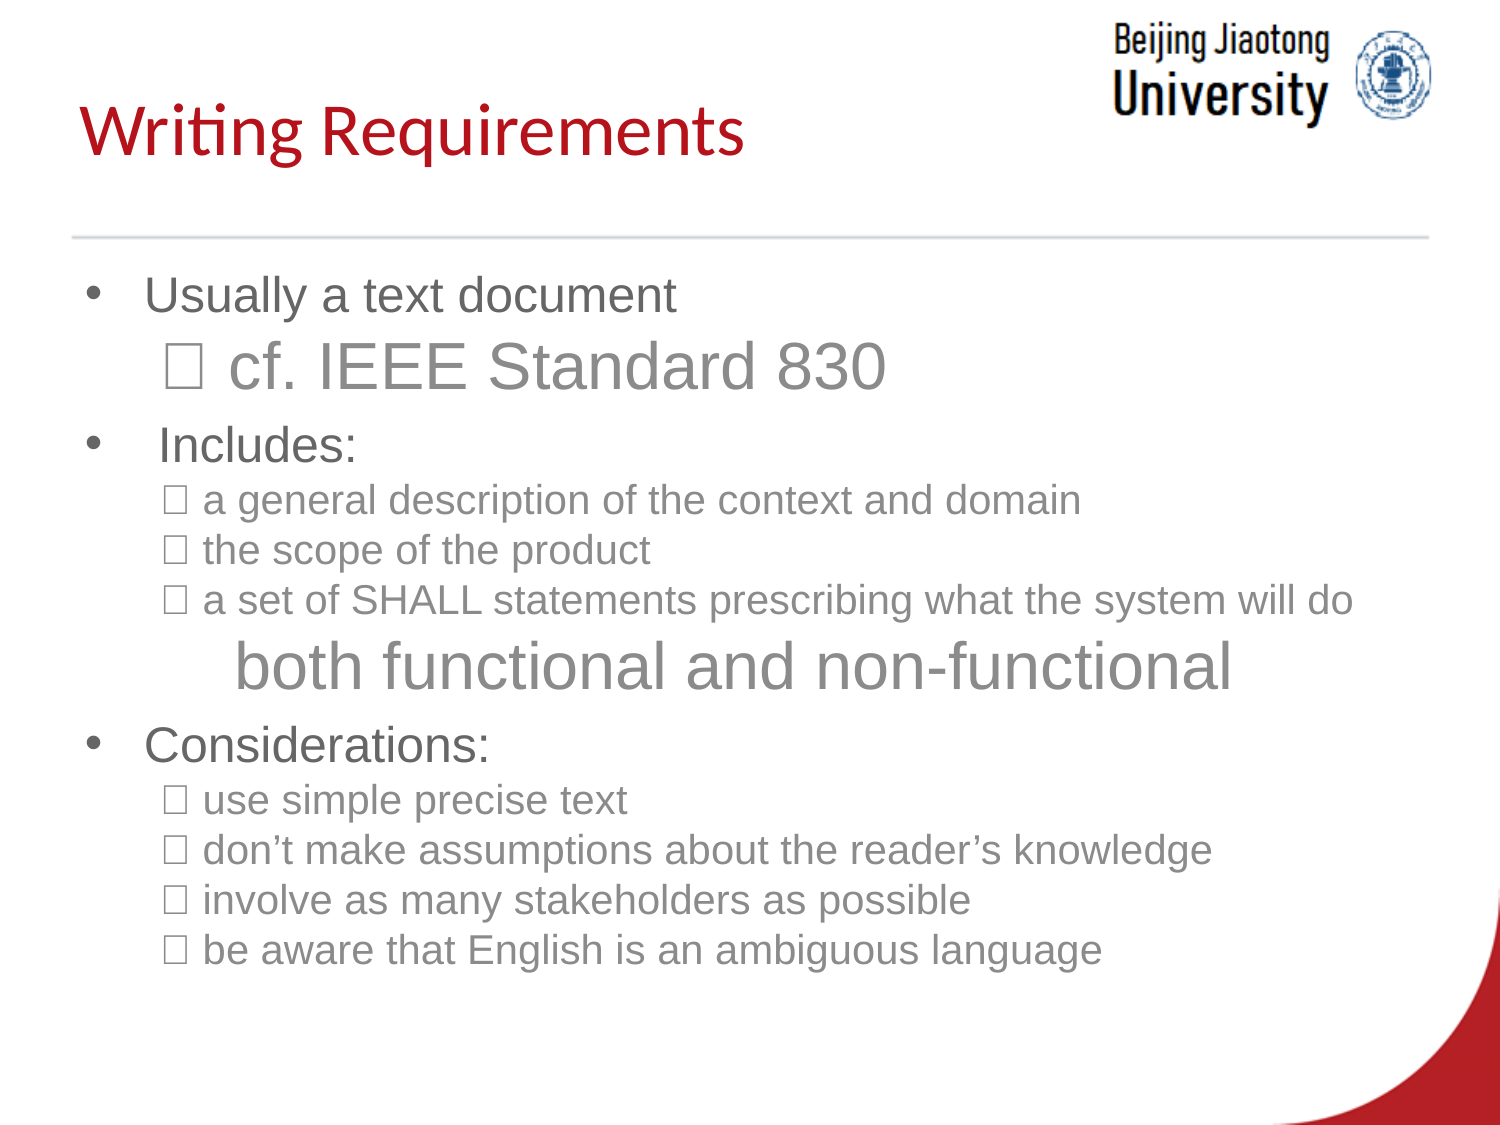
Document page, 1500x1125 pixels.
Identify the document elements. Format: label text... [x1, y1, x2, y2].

picture [0, 0, 1500, 1125]
title Writing Requirements [64, 90, 1176, 279]
subtitle Usually a text document  cf. IEEE Standard 830 Includes:  a general description of the context and domain  the scope of the product  a set of SHALL statements prescribing what the system will do both functional and non-functional Considerations:  use simple precise text  don’t make assumptions about the reader’s knowledge  involve as many stakeholders as possible  be aware that English is an ambiguous language [70, 255, 1440, 1035]
